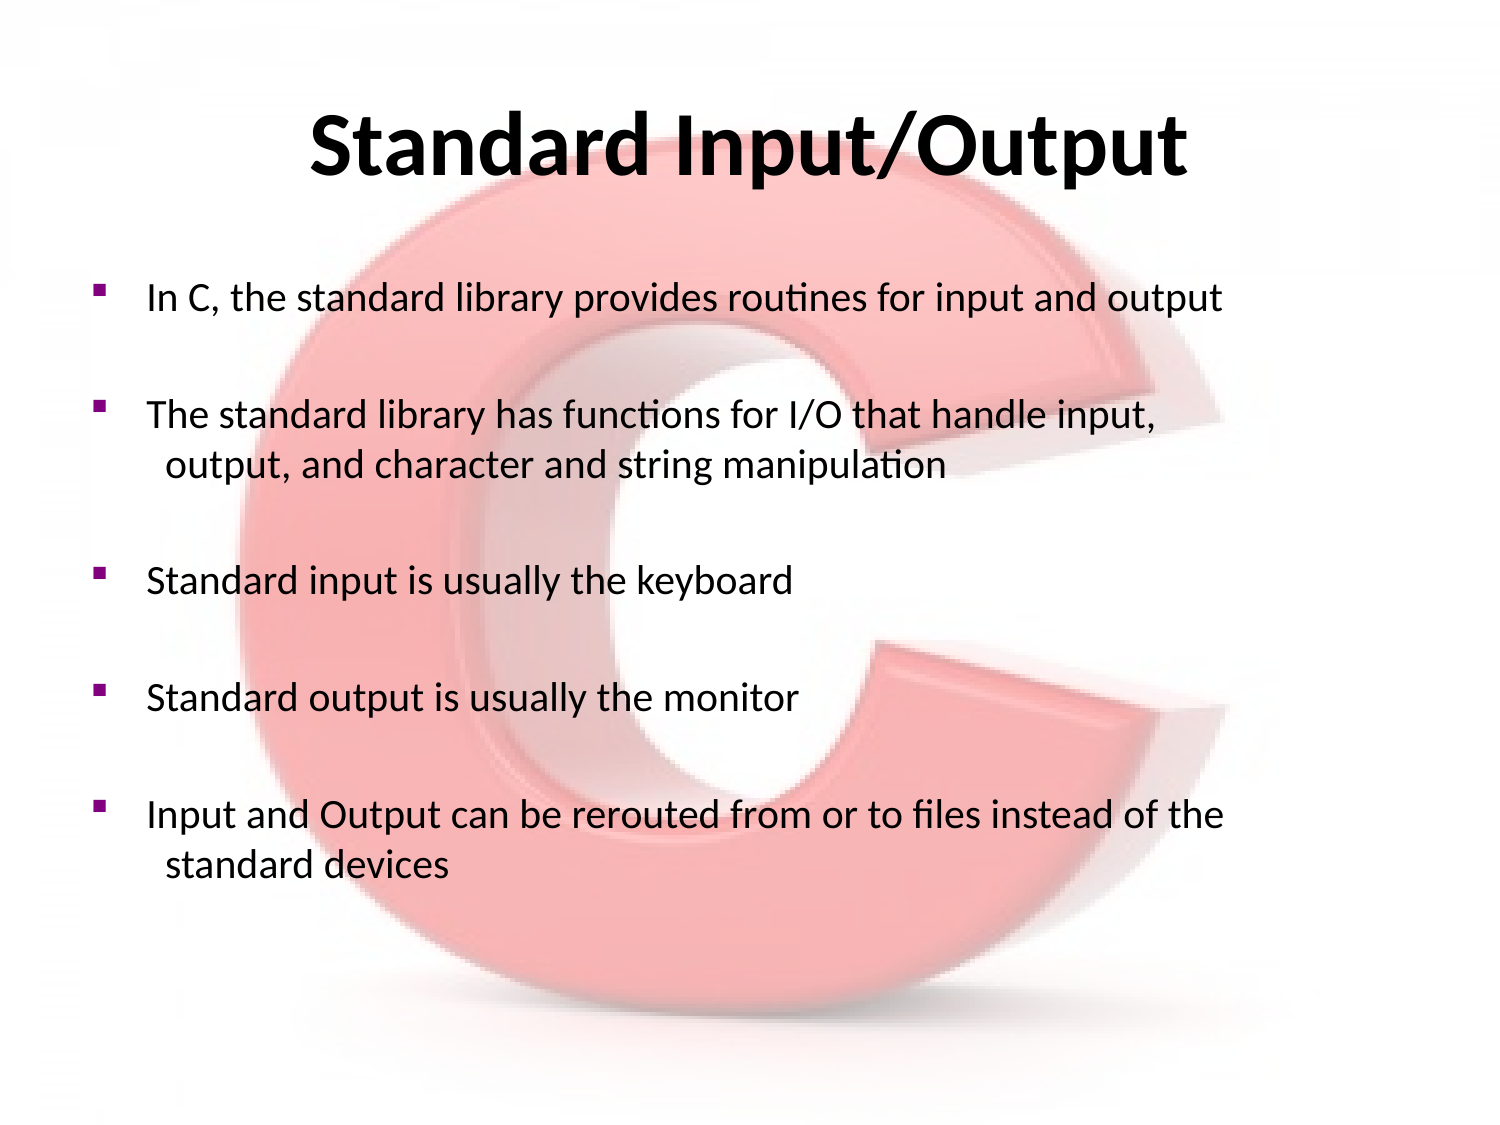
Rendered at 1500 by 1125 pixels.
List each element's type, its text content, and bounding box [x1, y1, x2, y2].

title Standard Input/Output [75, 45, 1425, 233]
list In C, the standard library provides routines for input and output The standard library has functions for I/O that handle input, output, and character and string manipulation Standard input is usually the keyboard Standard output is usually the monitor Input and Output can be rerouted from or to files instead of the standard devices [75, 262, 1425, 1005]
